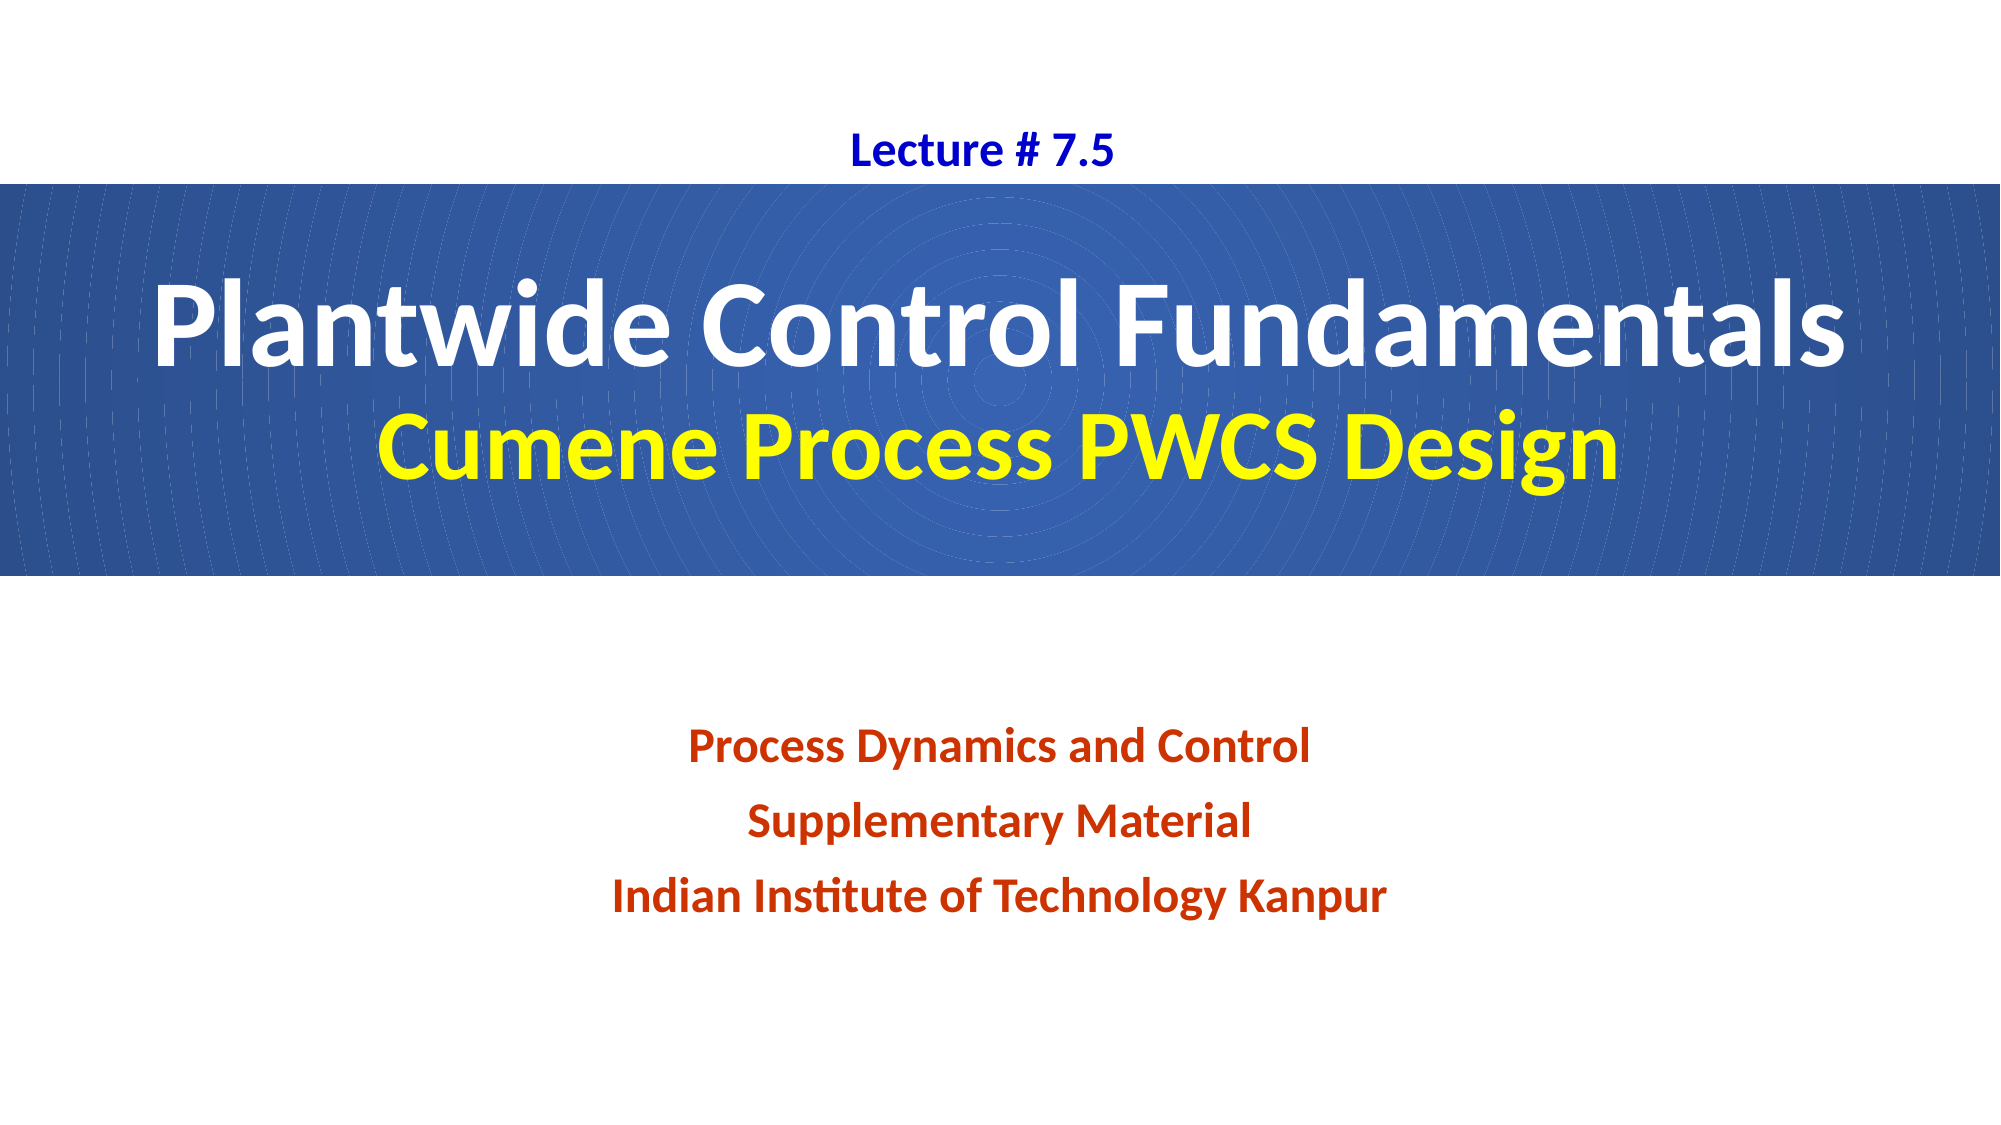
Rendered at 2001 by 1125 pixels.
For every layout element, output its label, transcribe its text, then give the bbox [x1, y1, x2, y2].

subtitle Process Dynamics and Control Supplementary Material Indian Institute of Technology Kanpur [249, 711, 1750, 984]
text_box Lecture # 7.5 [835, 108, 1131, 184]
title Plantwide Control Fundamentals Cumene Process PWCS Design [0, 184, 2000, 576]
